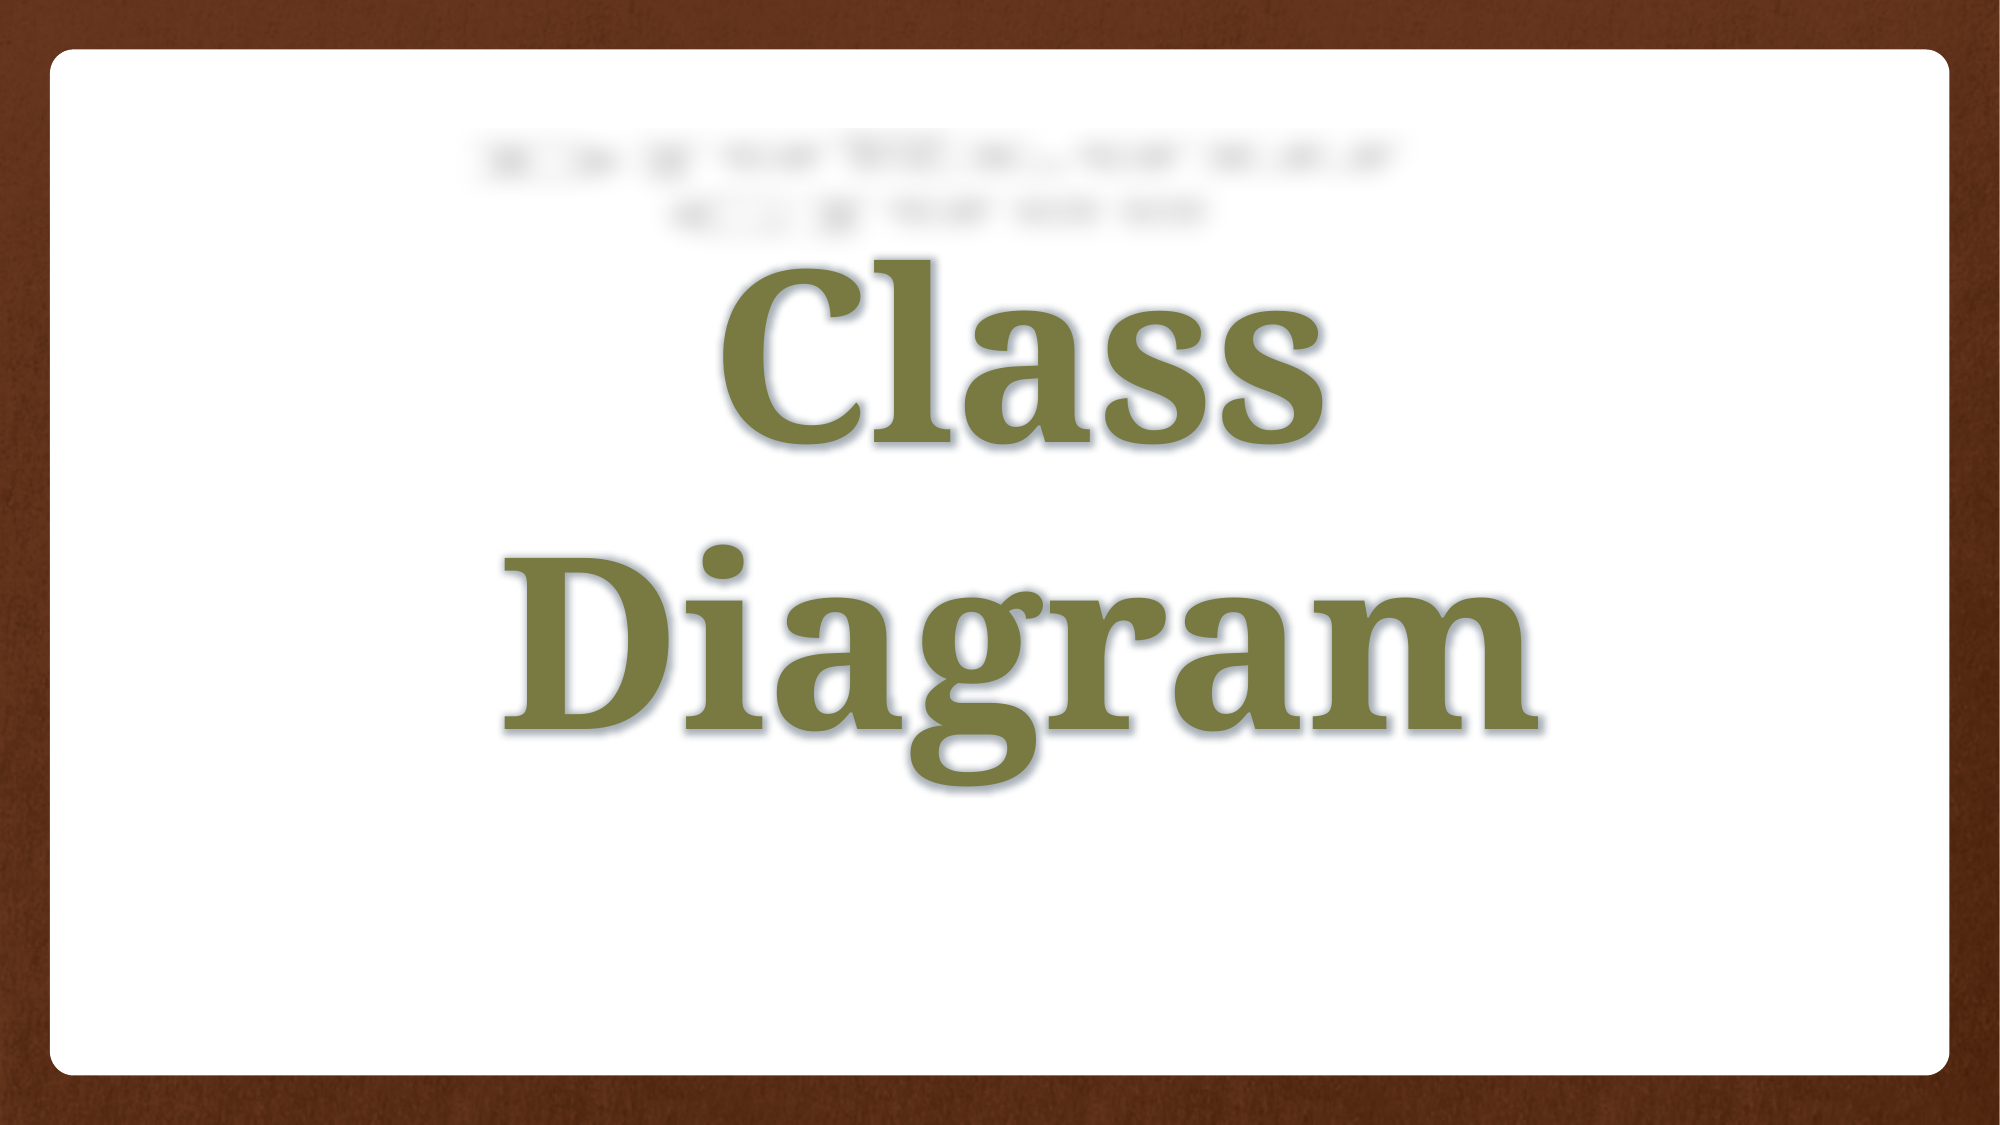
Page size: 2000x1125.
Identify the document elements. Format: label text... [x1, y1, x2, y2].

text_box Class Diagram [193, 195, 1850, 786]
